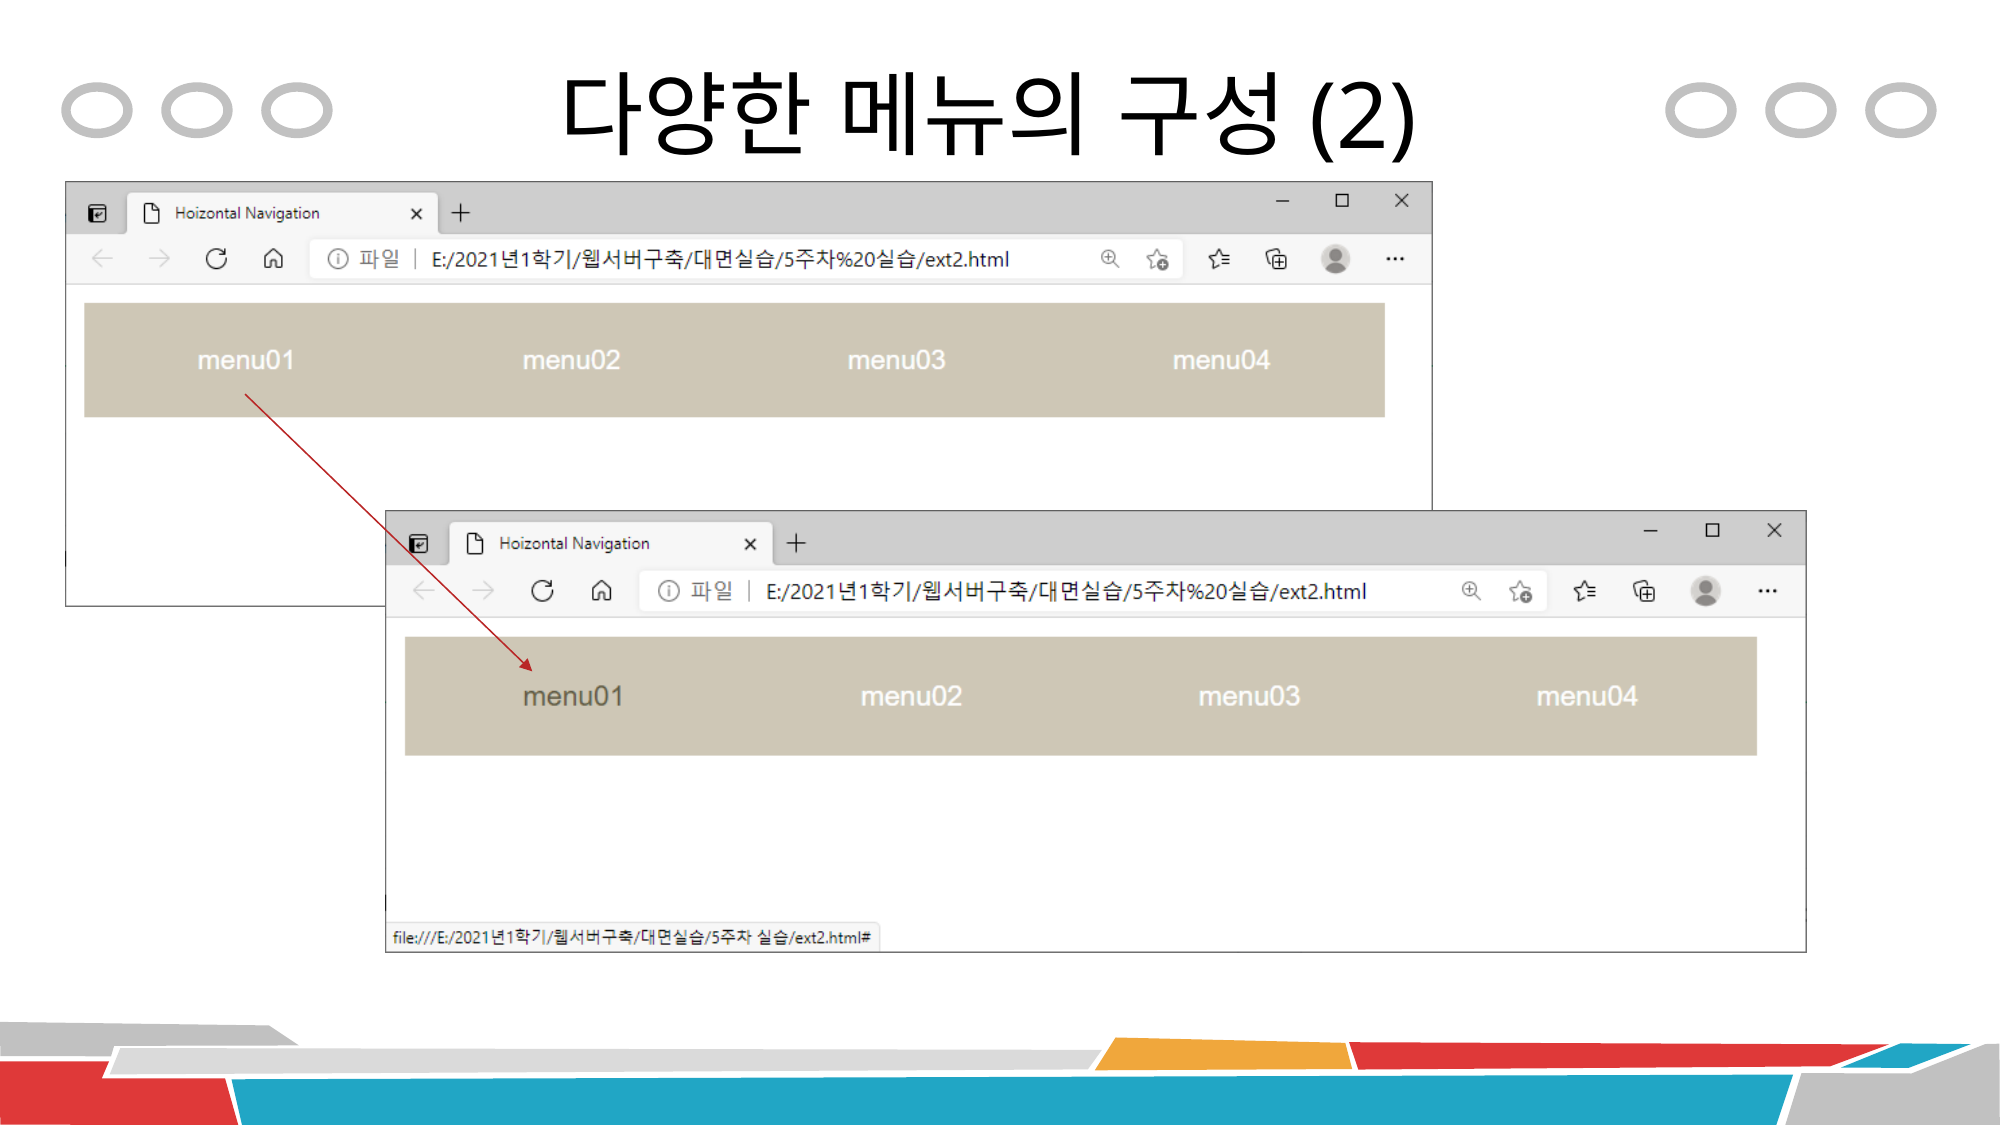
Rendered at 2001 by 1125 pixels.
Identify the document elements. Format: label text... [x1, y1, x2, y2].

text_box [244, 393, 533, 672]
picture [64, 181, 1807, 953]
title 다양한 메뉴의 구성(2) [350, 18, 1650, 206]
